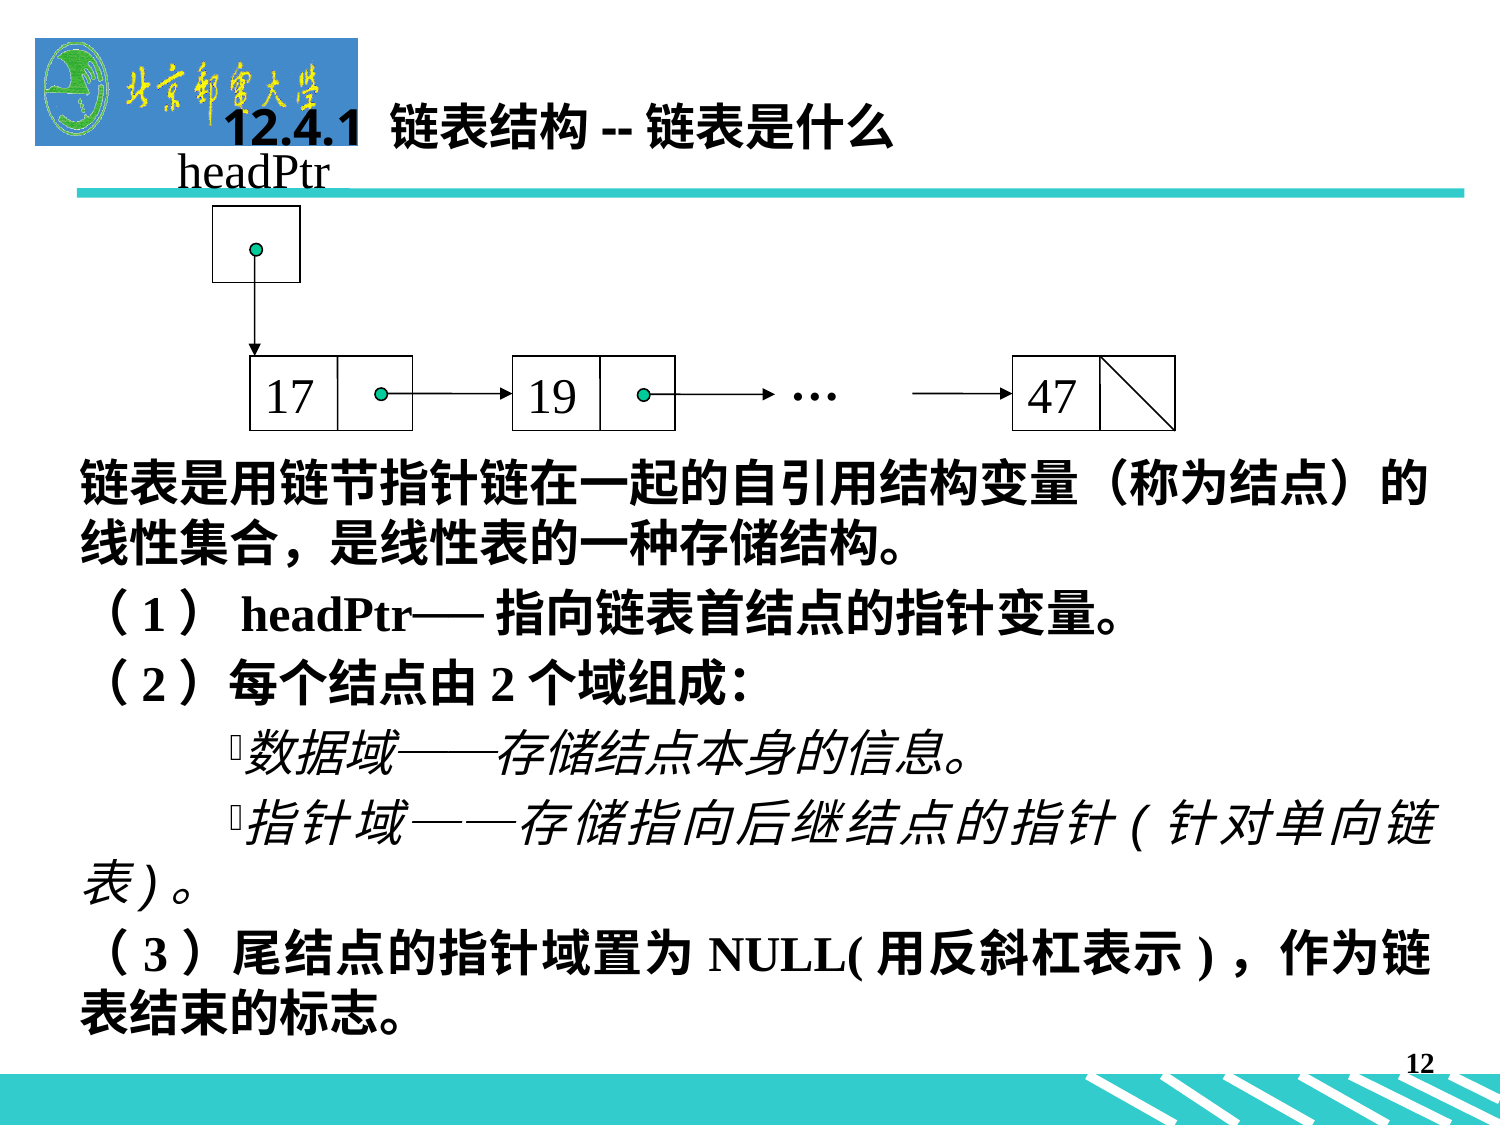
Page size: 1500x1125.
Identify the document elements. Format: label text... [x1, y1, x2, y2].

picture [34, 37, 358, 146]
text_box 链表是用链节指针链在一起的自引用结构变量（称为结点）的线性集合，是线性表的一种存储结构。 （1）headPtr──指向链表首结点的指针变量。 （2）每个结点由2个域组成： 数据域──存储结点本身的信息。 指针域──存储指向后继结点的指针(针对单向链表)。 （3）尾结点的指针域置为NULL(用反斜杠表示)，作为链表结束的标志。 [64, 444, 1447, 1049]
title 12.4.1 链表结构--链表是什么 [207, 66, 1483, 185]
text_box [162, 130, 1176, 433]
text_box 12 [1137, 1037, 1450, 1113]
